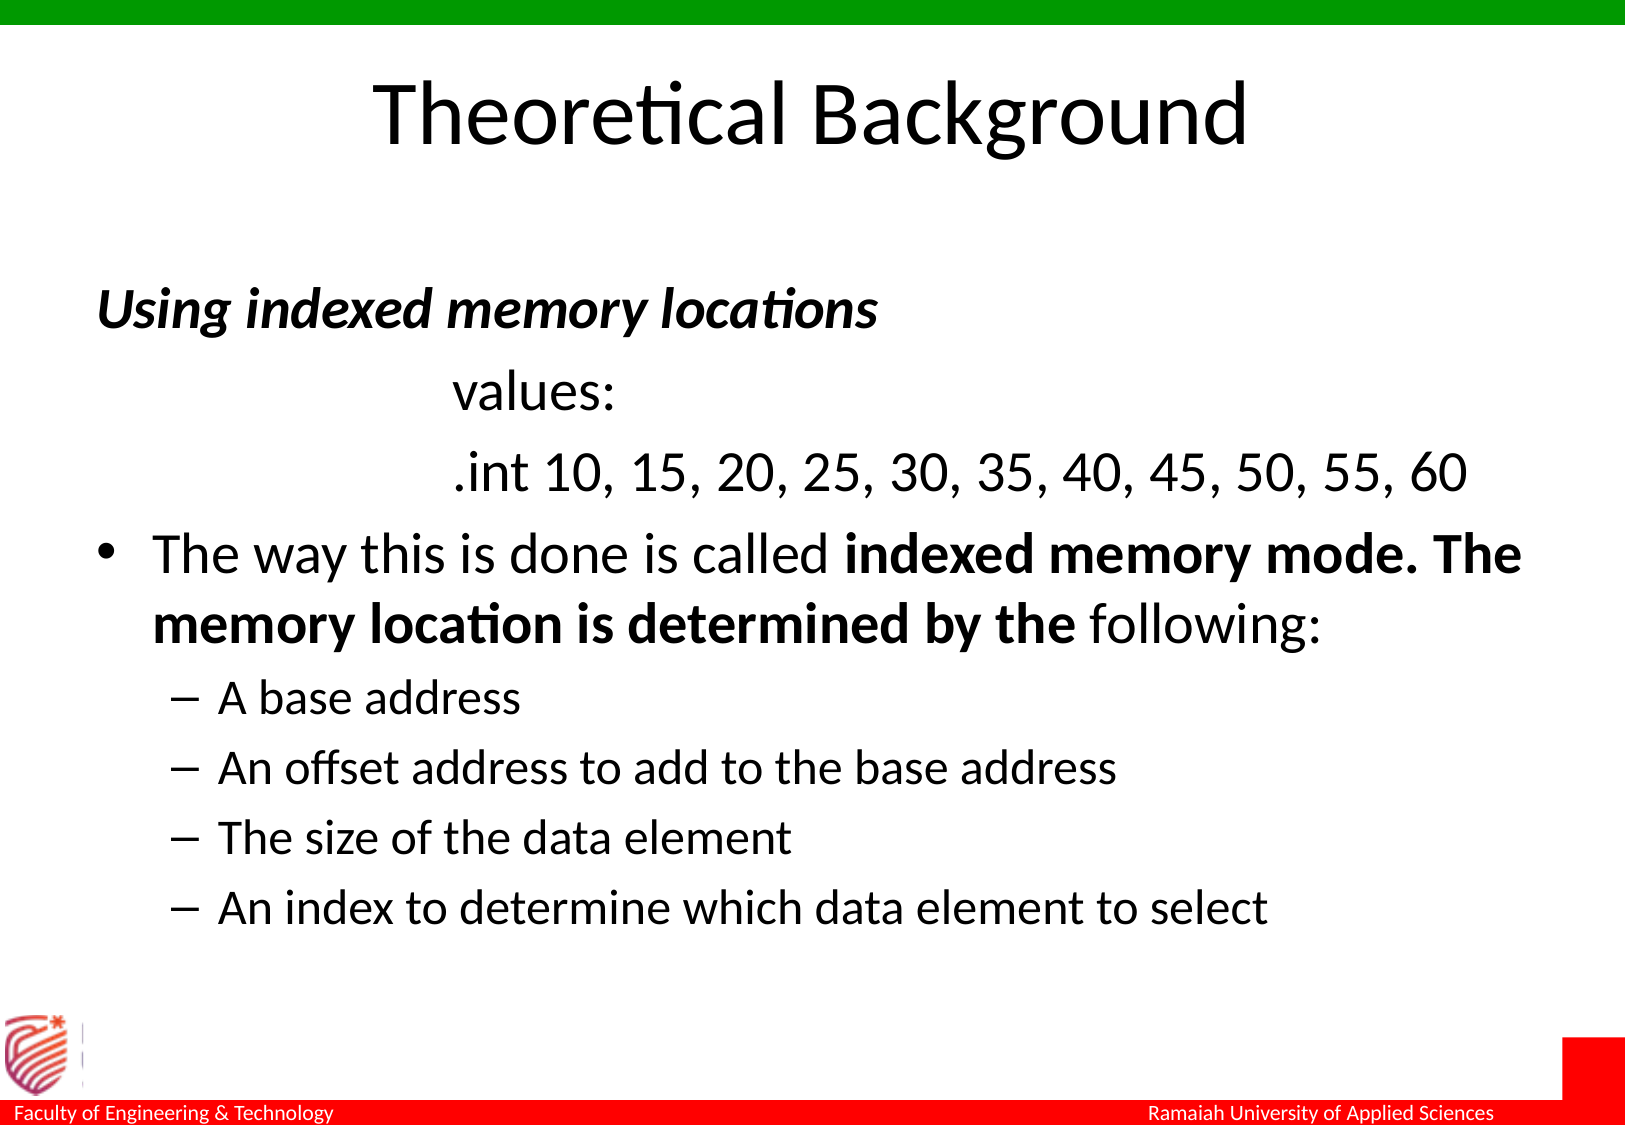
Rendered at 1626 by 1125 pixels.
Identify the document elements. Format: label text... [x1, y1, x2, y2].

list Using indexed memory locations values: .int 10, 15, 20, 25, 30, 35, 40, 45, 50, 55, 60 The way this is done is called indexed memory mode. The memory location is determined by the following: A base address An offset address to add to the base address The size of the data element An index to determine which data element to select [81, 262, 1544, 1005]
picture [5, 1015, 84, 1096]
title Theoretical Background [81, 45, 1544, 233]
